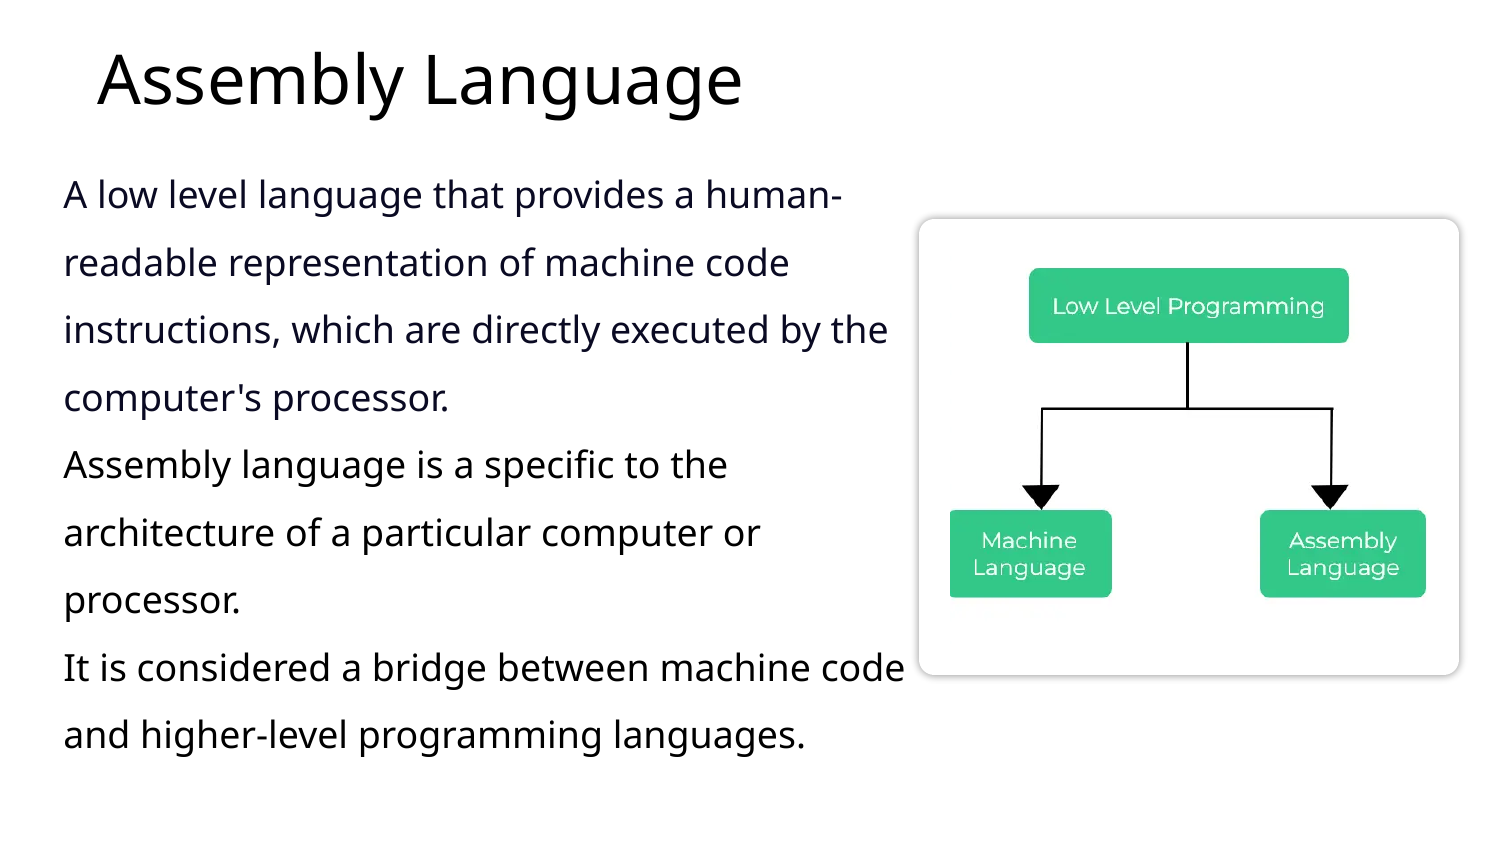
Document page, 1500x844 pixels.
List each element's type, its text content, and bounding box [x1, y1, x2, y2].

title Assembly Language [82, 22, 1113, 142]
picture [949, 249, 1428, 644]
text_box A low level language that provides a human-readable representation of machine code instructions, which are directly executed by the computer's processor. Assembly language is a specific to the architecture of a particular computer or processor. It is considered a bridge between machine code and higher-level programming languages. [48, 141, 934, 764]
